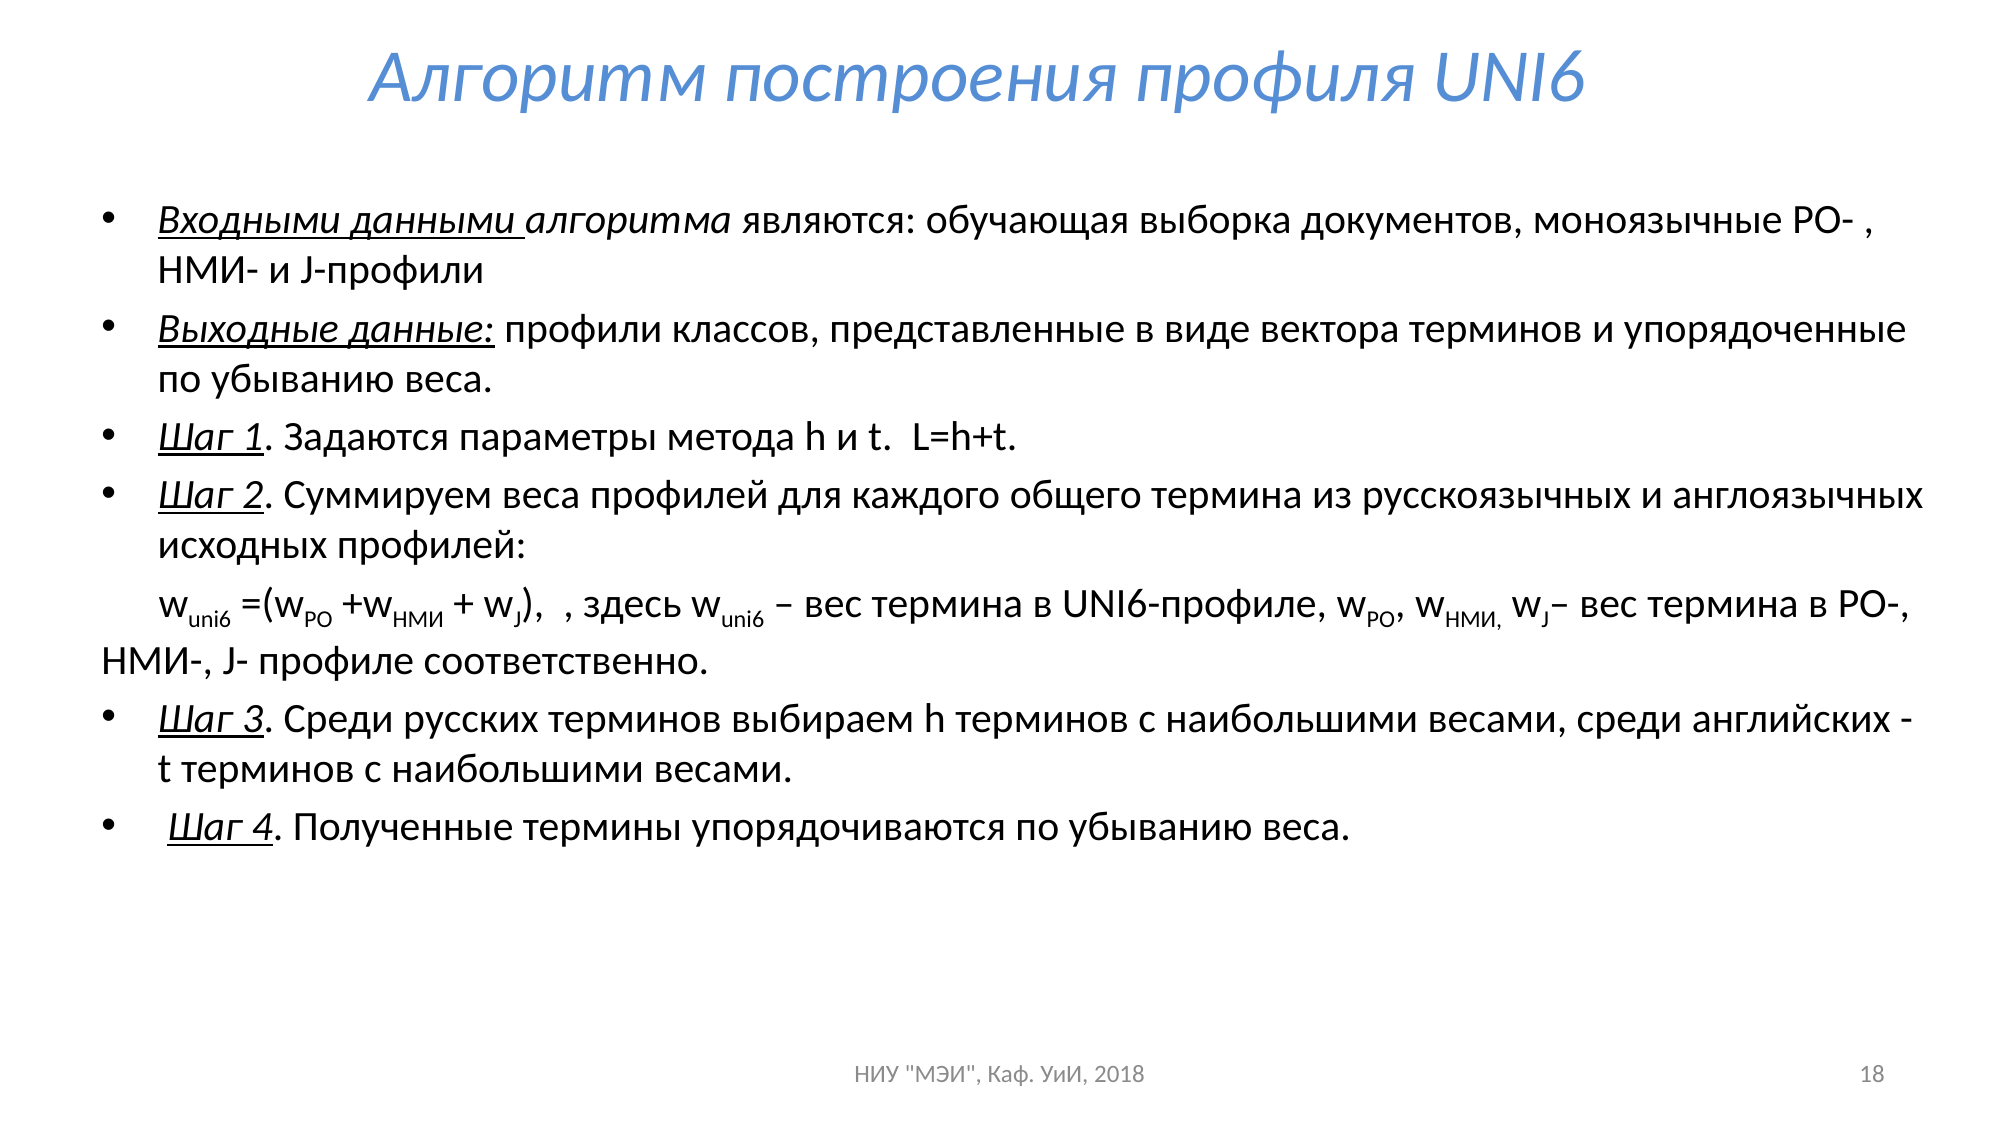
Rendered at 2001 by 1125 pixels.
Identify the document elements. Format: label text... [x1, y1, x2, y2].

slide_number 18 [1433, 1042, 1900, 1103]
title Алгоритм построения профиля UNI6 [86, 31, 1887, 112]
list Входными данными алгоритма являются: обучающая выборка документов, моноязычные РО- , НМИ- и J-профили Выходные данные: профили классов, представленные в виде вектора терминов и упорядоченные по убыванию веса. Шаг 1. Задаются параметры метода h и t. L=h+t. Шаг 2. Суммируем веса профилей для каждого общего термина из русскоязычных и англоязычных исходных профилей: wuni6 =(wРО +wНМИ + wJ), , здесь wuni6 – вес термина в UNI6-профиле, wРО, wНМИ, wJ– вес термина в РО-, НМИ-, J- профиле соответственно. Шаг 3. Среди русских терминов выбираем h терминов с наибольшими весами, среди английских - t терминов с наибольшими весами. Шаг 4. Полученные термины упорядочиваются по убыванию веса. [86, 184, 1949, 988]
footer НИУ "МЭИ", Каф. УиИ, 2018 [683, 1042, 1317, 1103]
